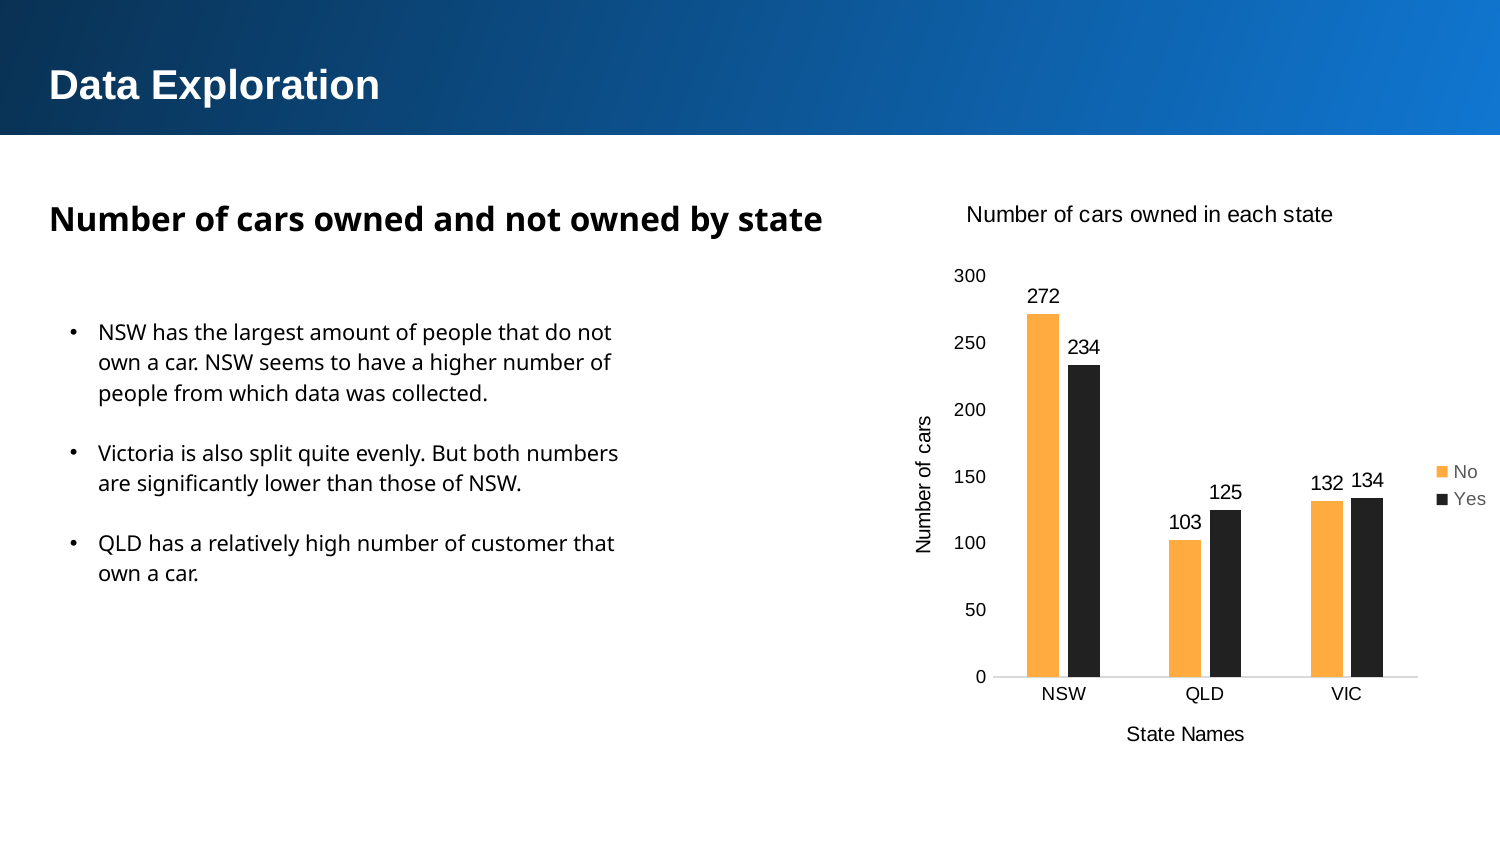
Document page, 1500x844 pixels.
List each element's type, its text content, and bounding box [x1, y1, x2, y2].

chart [878, 193, 1500, 778]
text_box Data Exploration [33, 43, 1439, 124]
text_box Number of cars owned and not owned by state [33, 177, 1439, 254]
text_box [0, 0, 1500, 135]
text_box NSW has the largest amount of people that do not own a car. NSW seems to have a higher number of people from which data was collected. Victoria is also split quite evenly. But both numbers are significantly lower than those of NSW. QLD has a relatively high number of customer that own a car. [54, 300, 672, 602]
